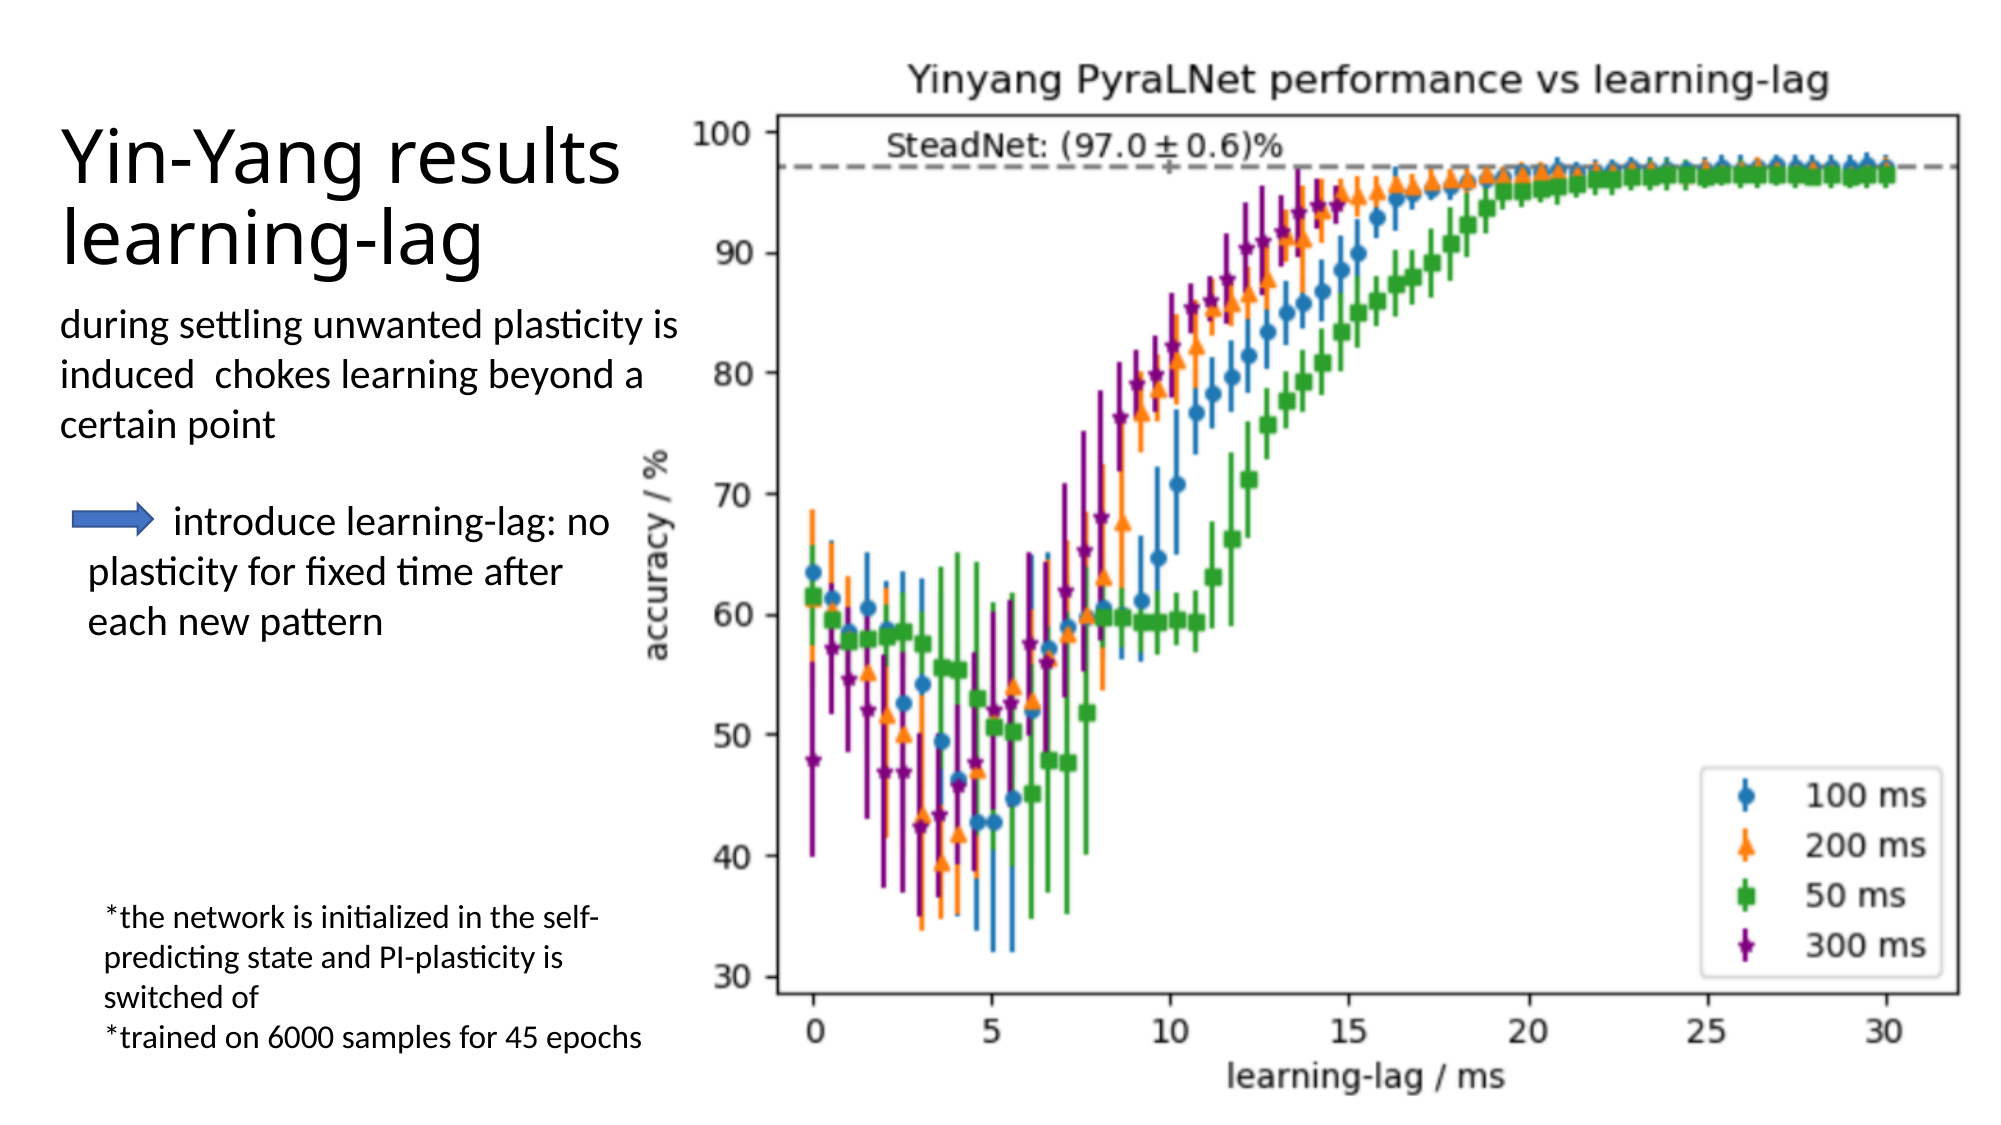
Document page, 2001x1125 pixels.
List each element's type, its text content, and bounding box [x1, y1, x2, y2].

title Yin-Yang results: learning-lag [46, 59, 624, 341]
text_box introduce learning-lag: no plasticity for fixed time after each new pattern [72, 486, 624, 652]
text_box *the network is initialized in the self-predicting state and PI-plasticity is switched of *trained on 6000 samples for 45 epochs [88, 888, 624, 1063]
picture [624, 25, 2000, 1124]
